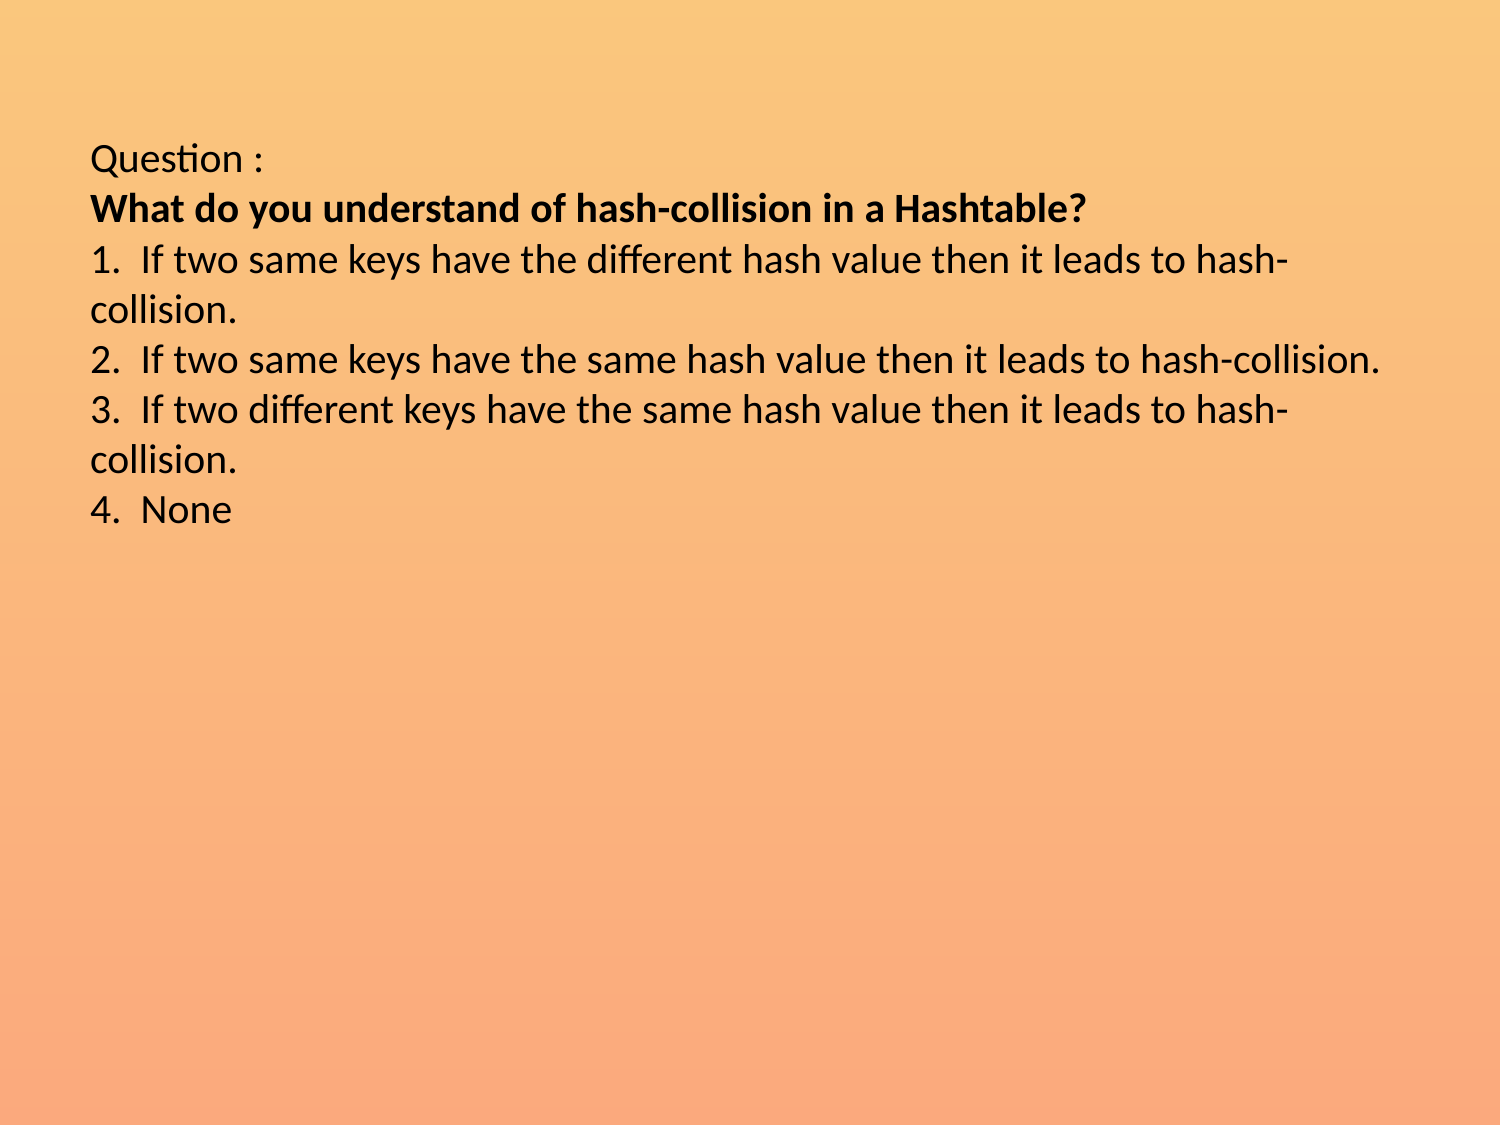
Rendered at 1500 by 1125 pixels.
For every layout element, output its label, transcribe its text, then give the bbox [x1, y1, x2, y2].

title Question : What do you understand of hash-collision in a Hashtable? 1. If two same keys have the different hash value then it leads to hash-collision. 2. If two same keys have the same hash value then it leads to hash-collision. 3. If two different keys have the same hash value then it leads to hash-collision. 4. None [75, 45, 1425, 668]
